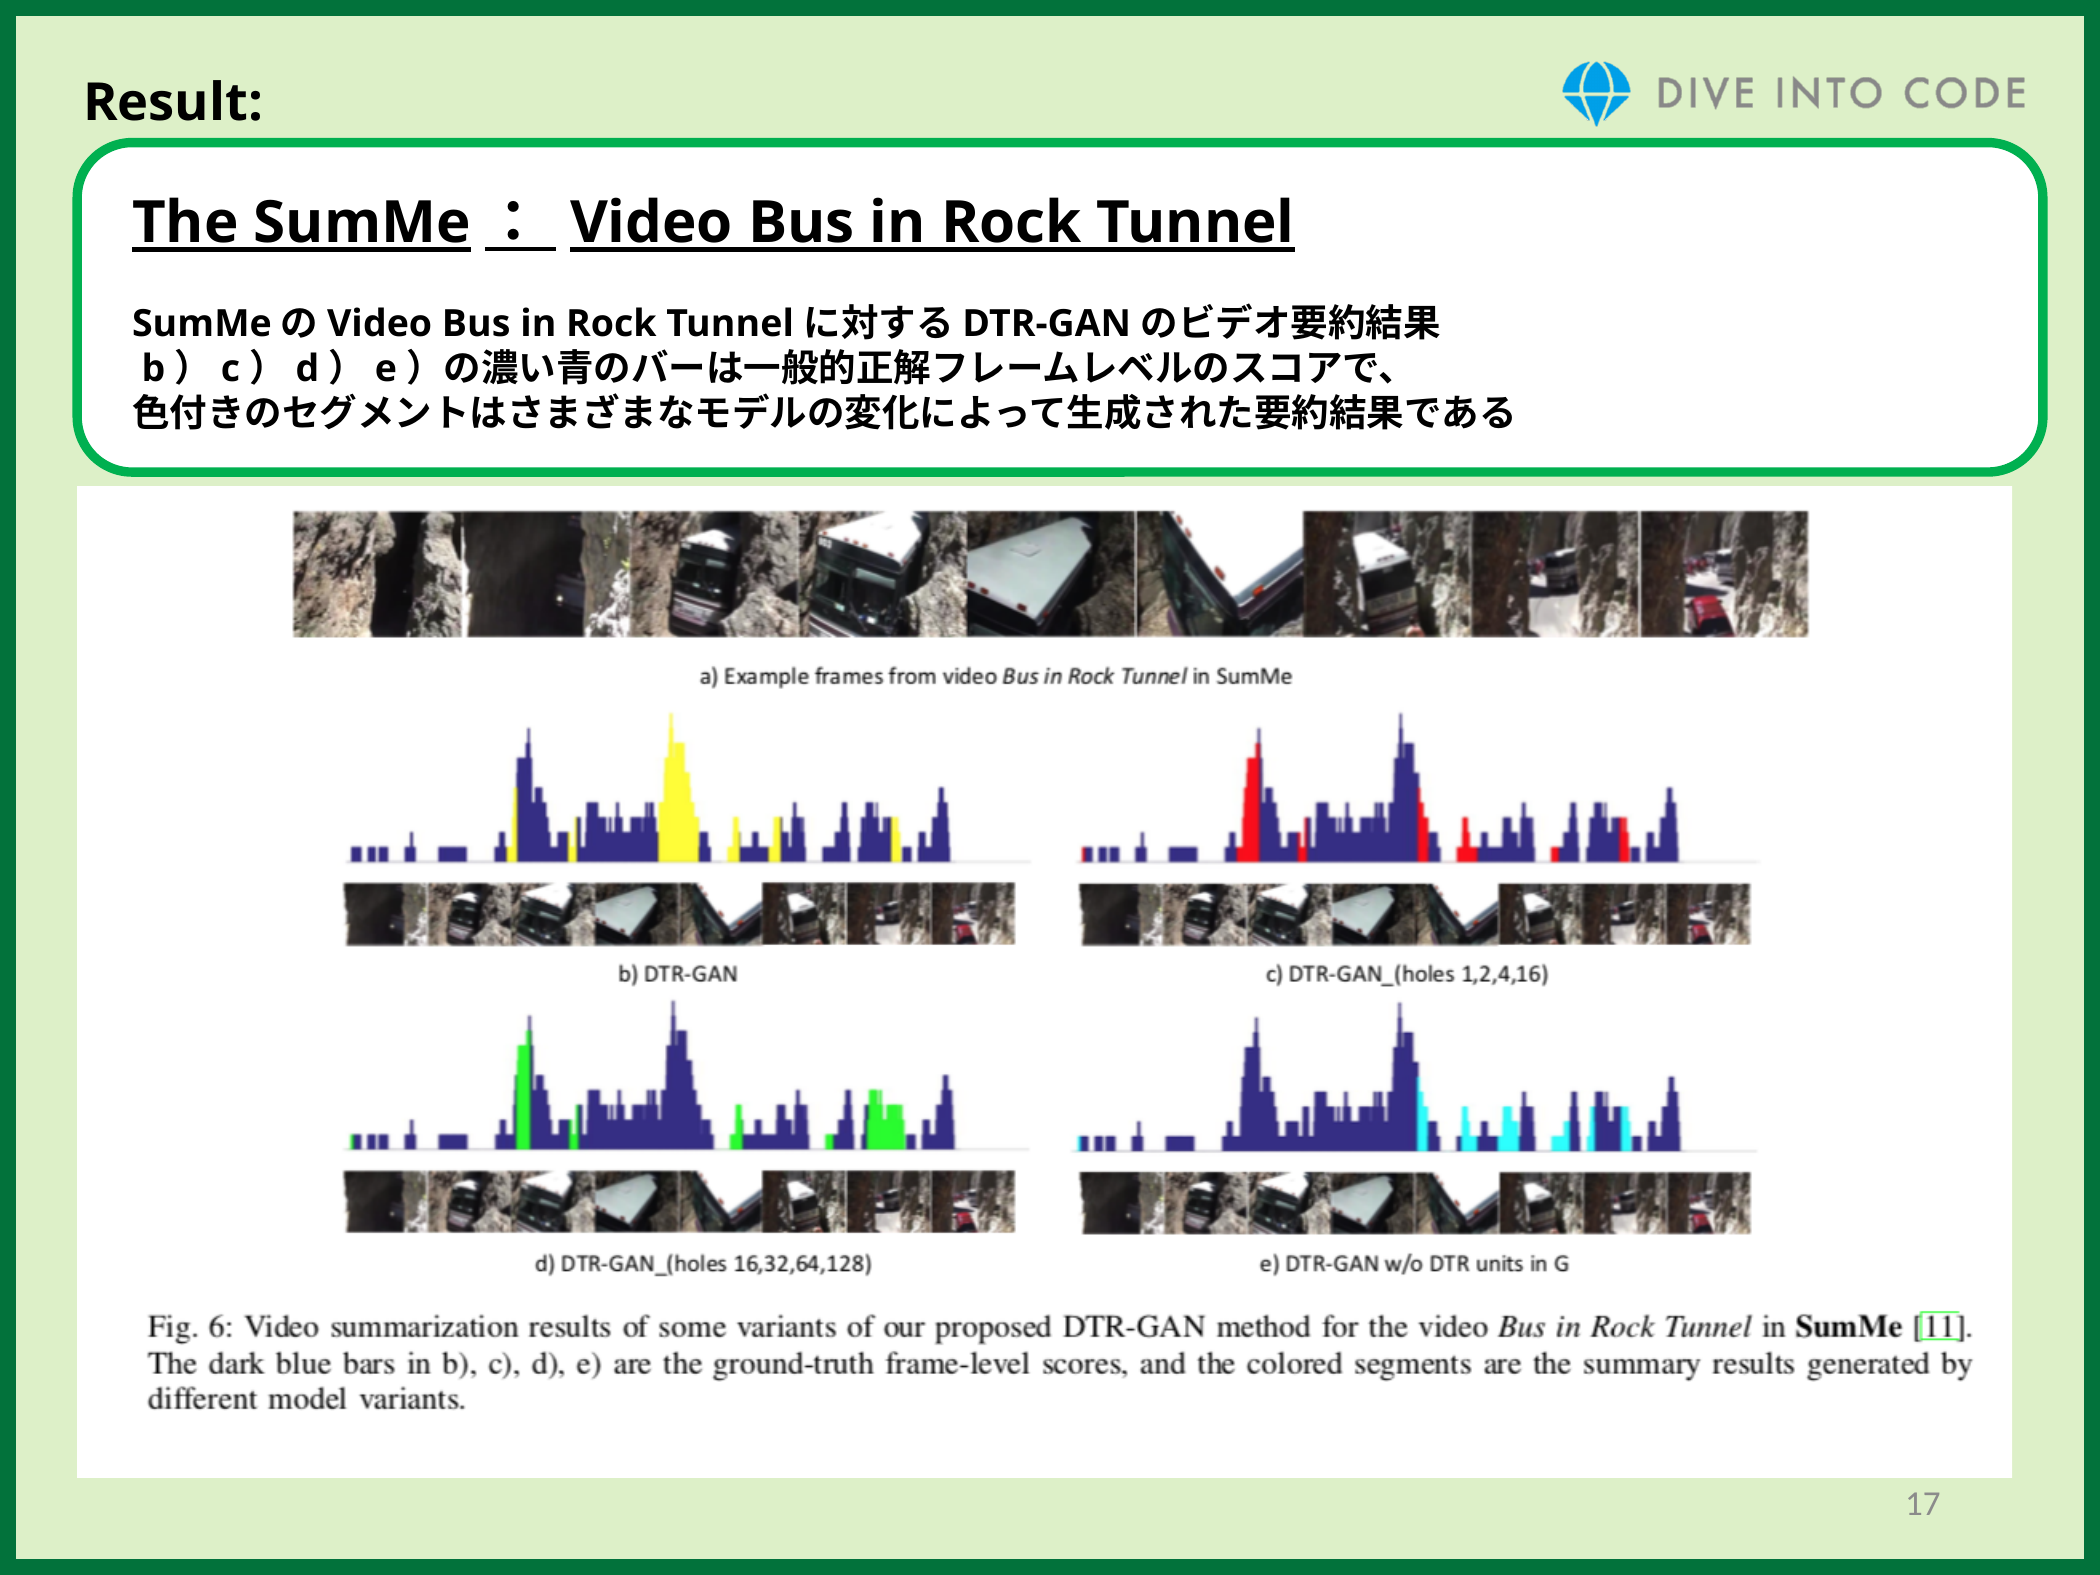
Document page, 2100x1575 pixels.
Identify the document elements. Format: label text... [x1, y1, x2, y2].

text_box The SumMe： Video Bus in Rock Tunnel SumMeのVideo Bus in Rock Tunnelに対するDTR-GANのビデオ要約結果 b）c）d）e）の濃い青のバーは一般的正解フレームレベルのスコアで、 色付きのセグメントはさまざまなモデルの変化によって生成された要約結果である [117, 176, 1532, 442]
text_box [76, 141, 2044, 474]
picture [77, 486, 2013, 1478]
slide_number 17 [1483, 1478, 1956, 1544]
text_box [0, 0, 2100, 1575]
picture [1546, 46, 2043, 138]
text_box Result: [68, 60, 278, 138]
